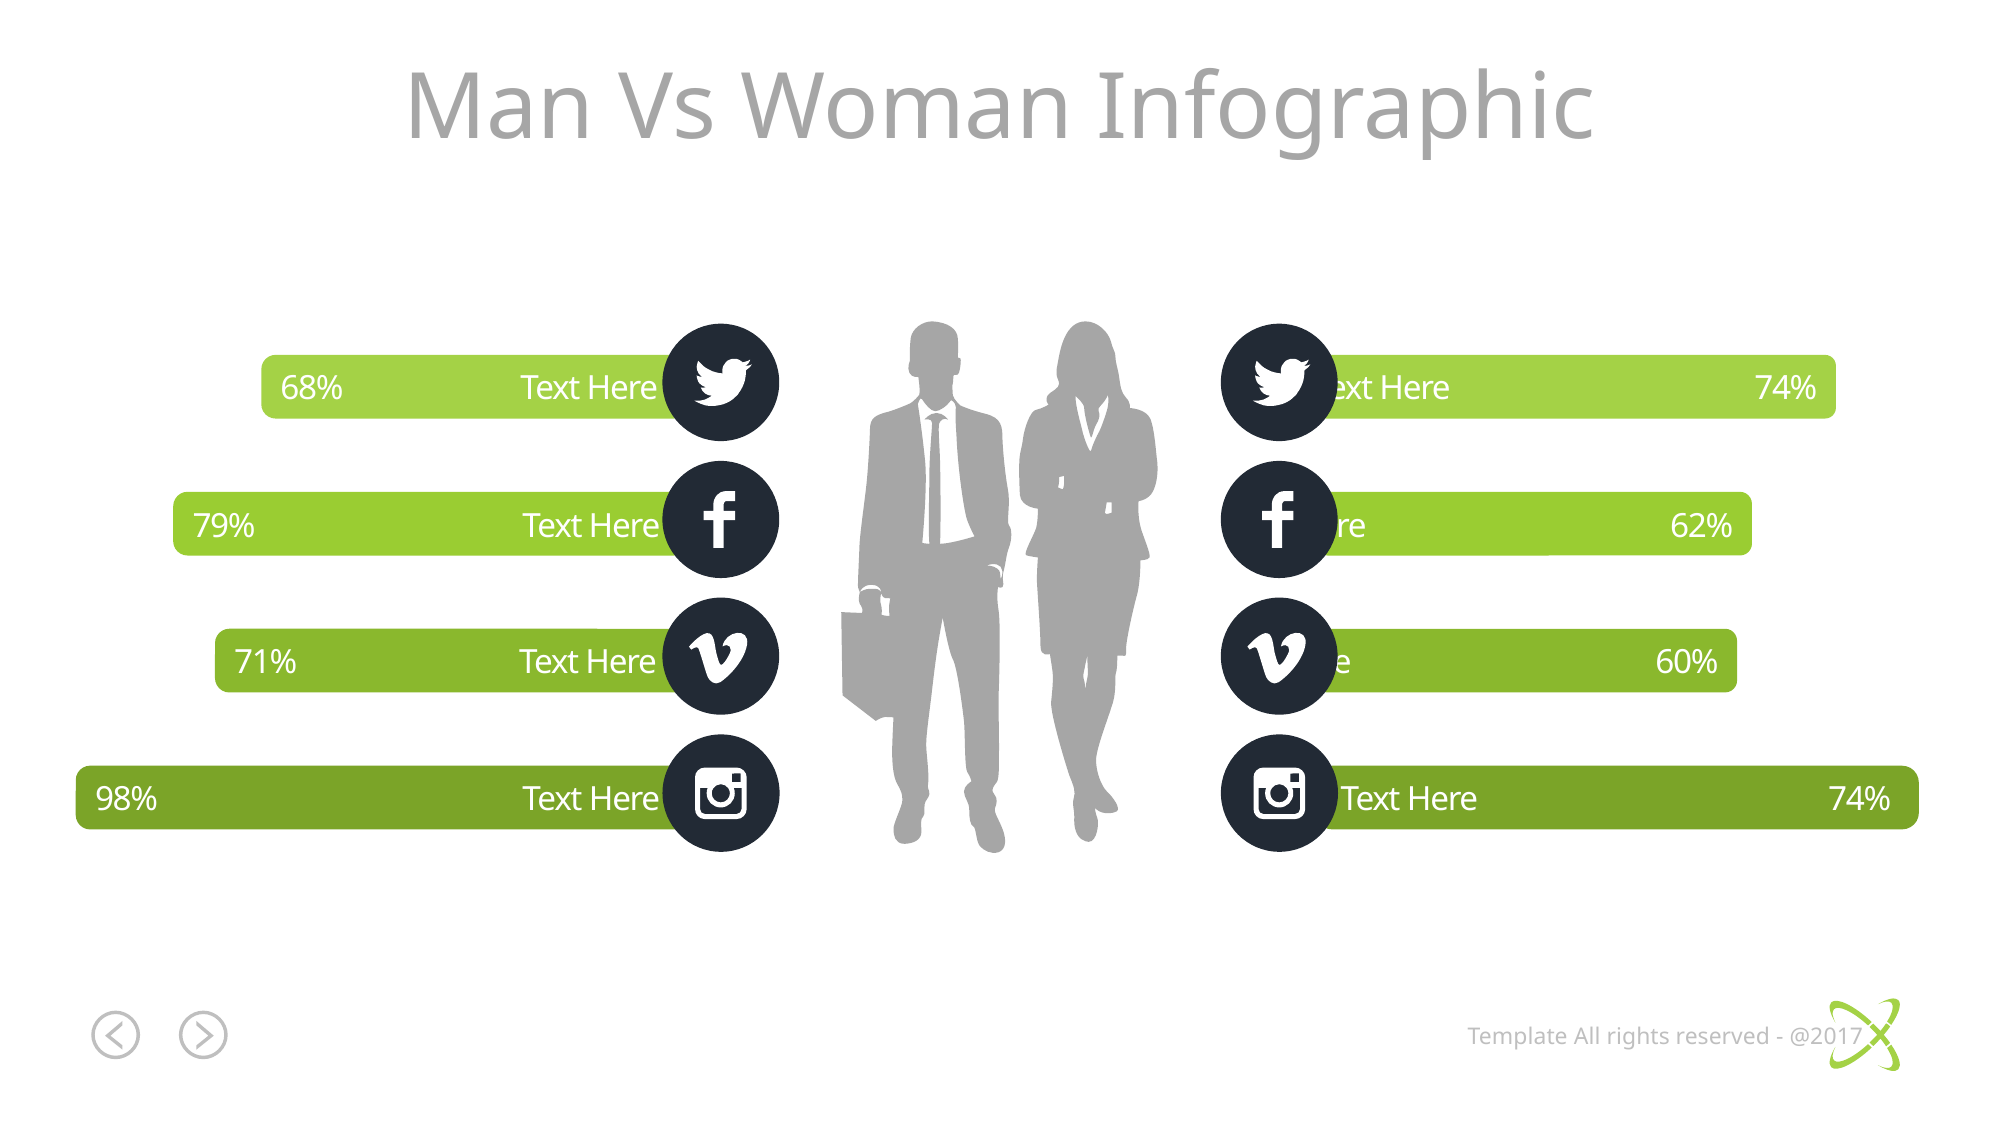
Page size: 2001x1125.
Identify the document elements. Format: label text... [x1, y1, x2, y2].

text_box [662, 323, 780, 442]
text_box 68% Text Here [260, 353, 662, 420]
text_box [1220, 460, 1338, 579]
text_box Text Here 74% [1338, 353, 1837, 420]
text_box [1220, 734, 1338, 852]
text_box Text Here 74% [1338, 764, 1920, 831]
text_box 71% Text Here [213, 627, 662, 694]
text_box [662, 597, 780, 715]
text_box [1019, 321, 1158, 842]
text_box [662, 460, 780, 579]
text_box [662, 734, 780, 852]
text_box Text Here 62% [1338, 490, 1754, 557]
text_box Text Here 60% [1338, 627, 1739, 694]
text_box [1220, 323, 1338, 442]
text_box 98% Text Here [74, 764, 662, 831]
text_box Man Vs Woman Infographic [388, 39, 1612, 165]
text_box [841, 321, 1012, 853]
text_box 79% Text Here [172, 490, 662, 557]
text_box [1220, 597, 1338, 715]
